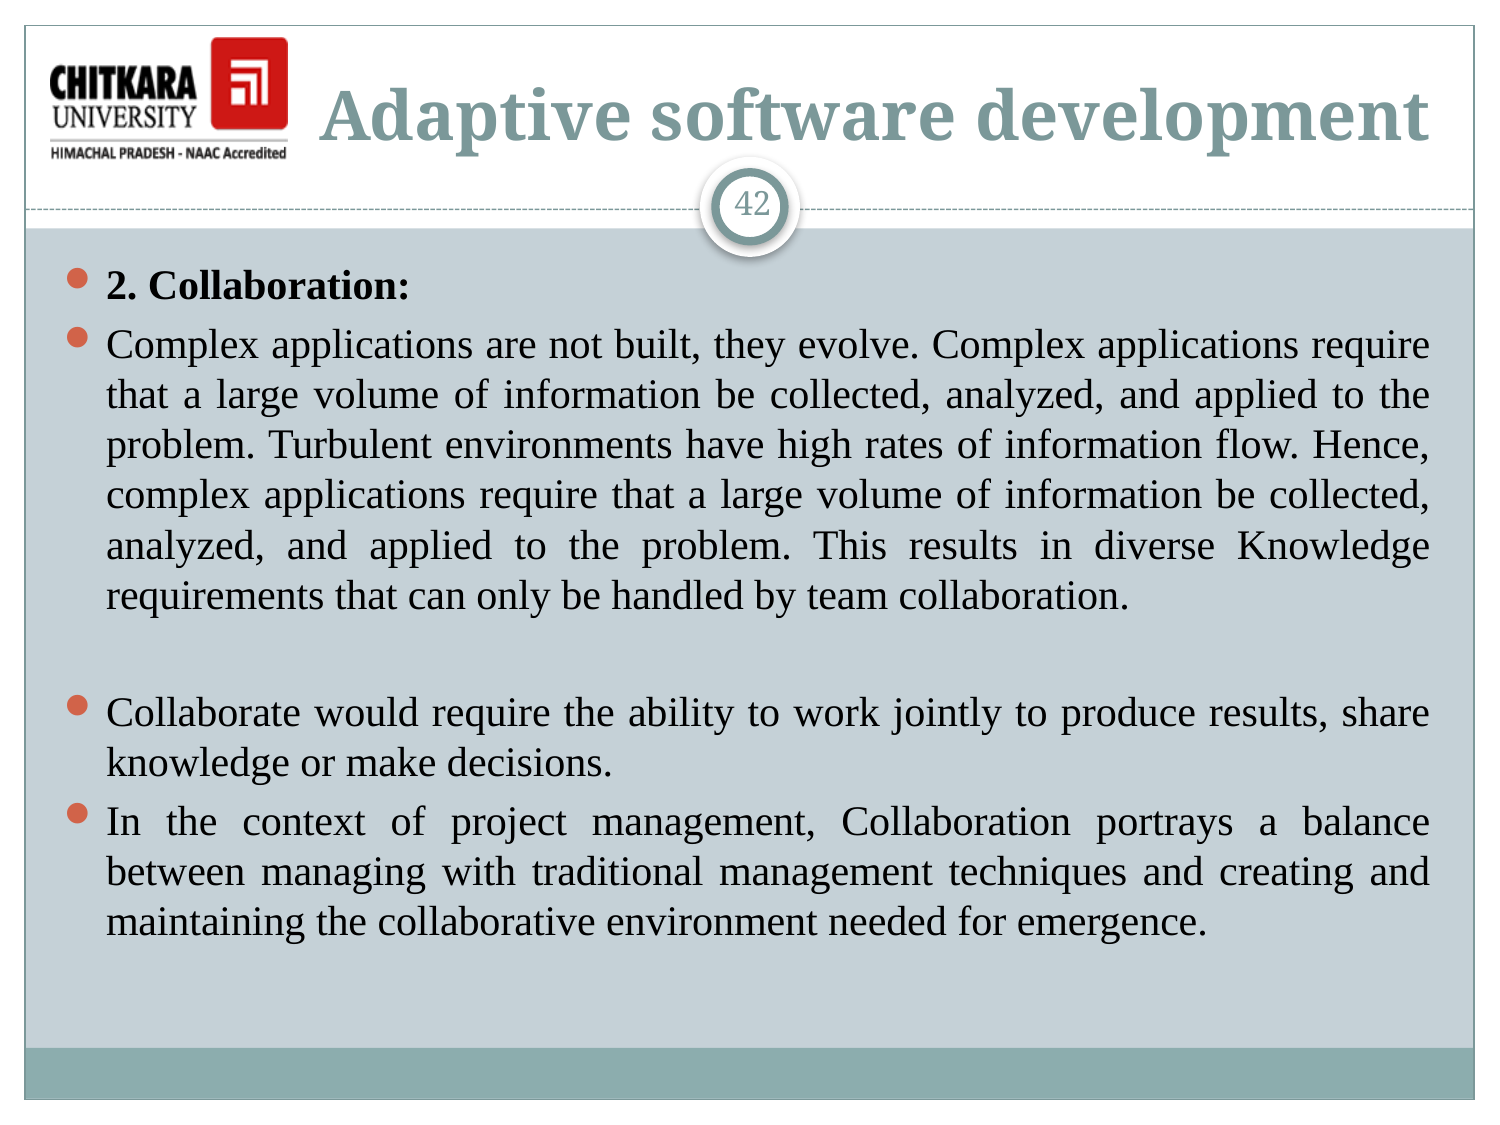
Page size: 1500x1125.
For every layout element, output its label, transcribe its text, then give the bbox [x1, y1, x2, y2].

picture [49, 37, 288, 163]
slide_number 42 [715, 168, 791, 241]
list 2. Collaboration: Complex applications are not built, they evolve. Complex applications require that a large volume of information be collected, analyzed, and applied to the problem. Turbulent environments have high rates of information flow. Hence, complex applications require that a large volume of information be collected, analyzed, and applied to the problem. This results in diverse Knowledge requirements that can only be handled by team collaboration. Collaborate would require the ability to work jointly to produce results, share knowledge or make decisions. In the context of project management, Collaboration portrays a balance between managing with traditional management techniques and creating and maintaining the collaborative environment needed for emergence. [49, 250, 1445, 1001]
title Adaptive software development [289, 37, 1450, 162]
